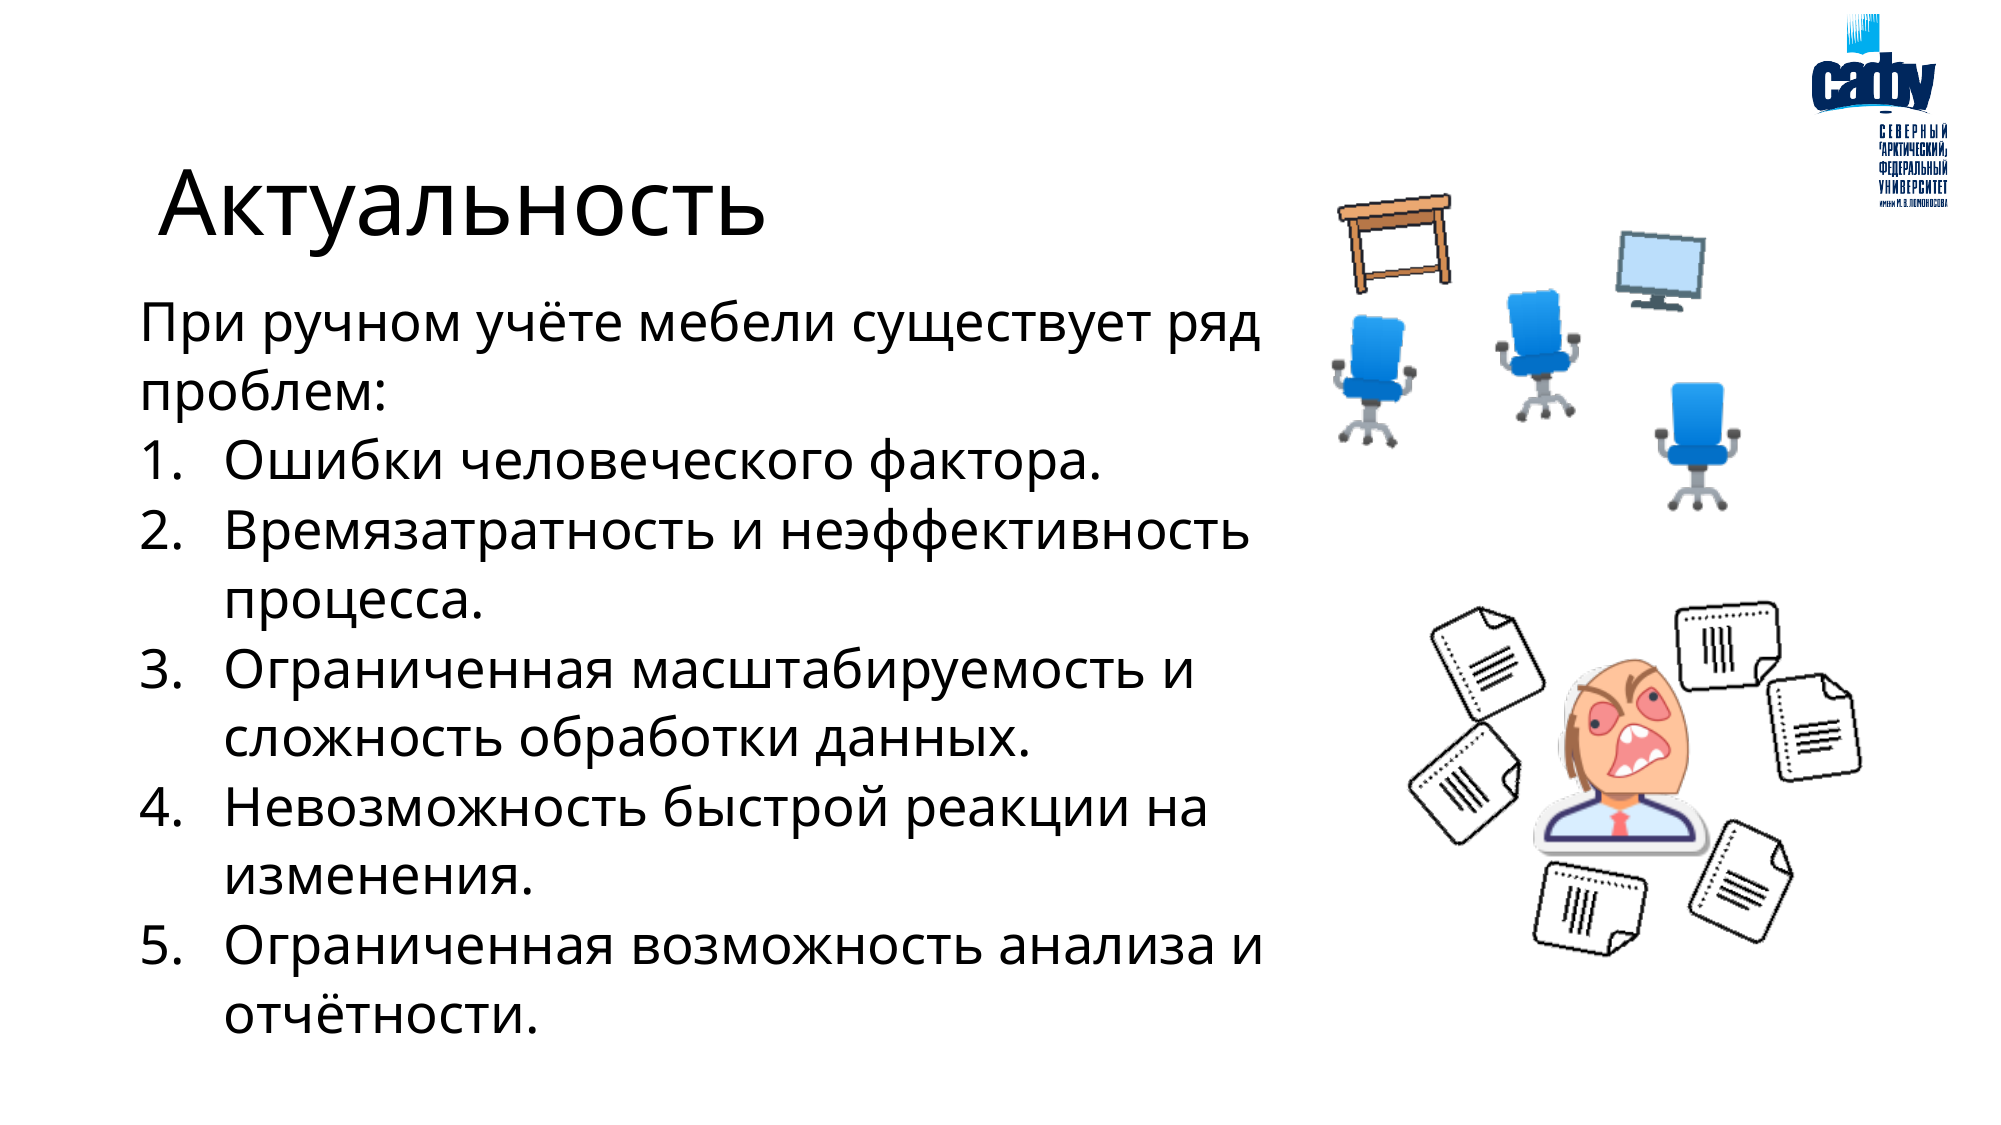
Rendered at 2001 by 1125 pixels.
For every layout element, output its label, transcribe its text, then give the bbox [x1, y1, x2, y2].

picture [1378, 570, 1890, 989]
title Актуальность [137, 44, 1863, 293]
picture [1812, 14, 1948, 207]
text_box При ручном учёте мебели существует ряд проблем: Ошибки человеческого фактора. Времязатратность и неэффективность процесса. Ограниченная масштабируемость и сложность обработки данных. Невозможность быстрой реакции на изменения. Ограниченная возможность анализа и отчётности. [137, 282, 1301, 1044]
picture [1289, 162, 1777, 524]
